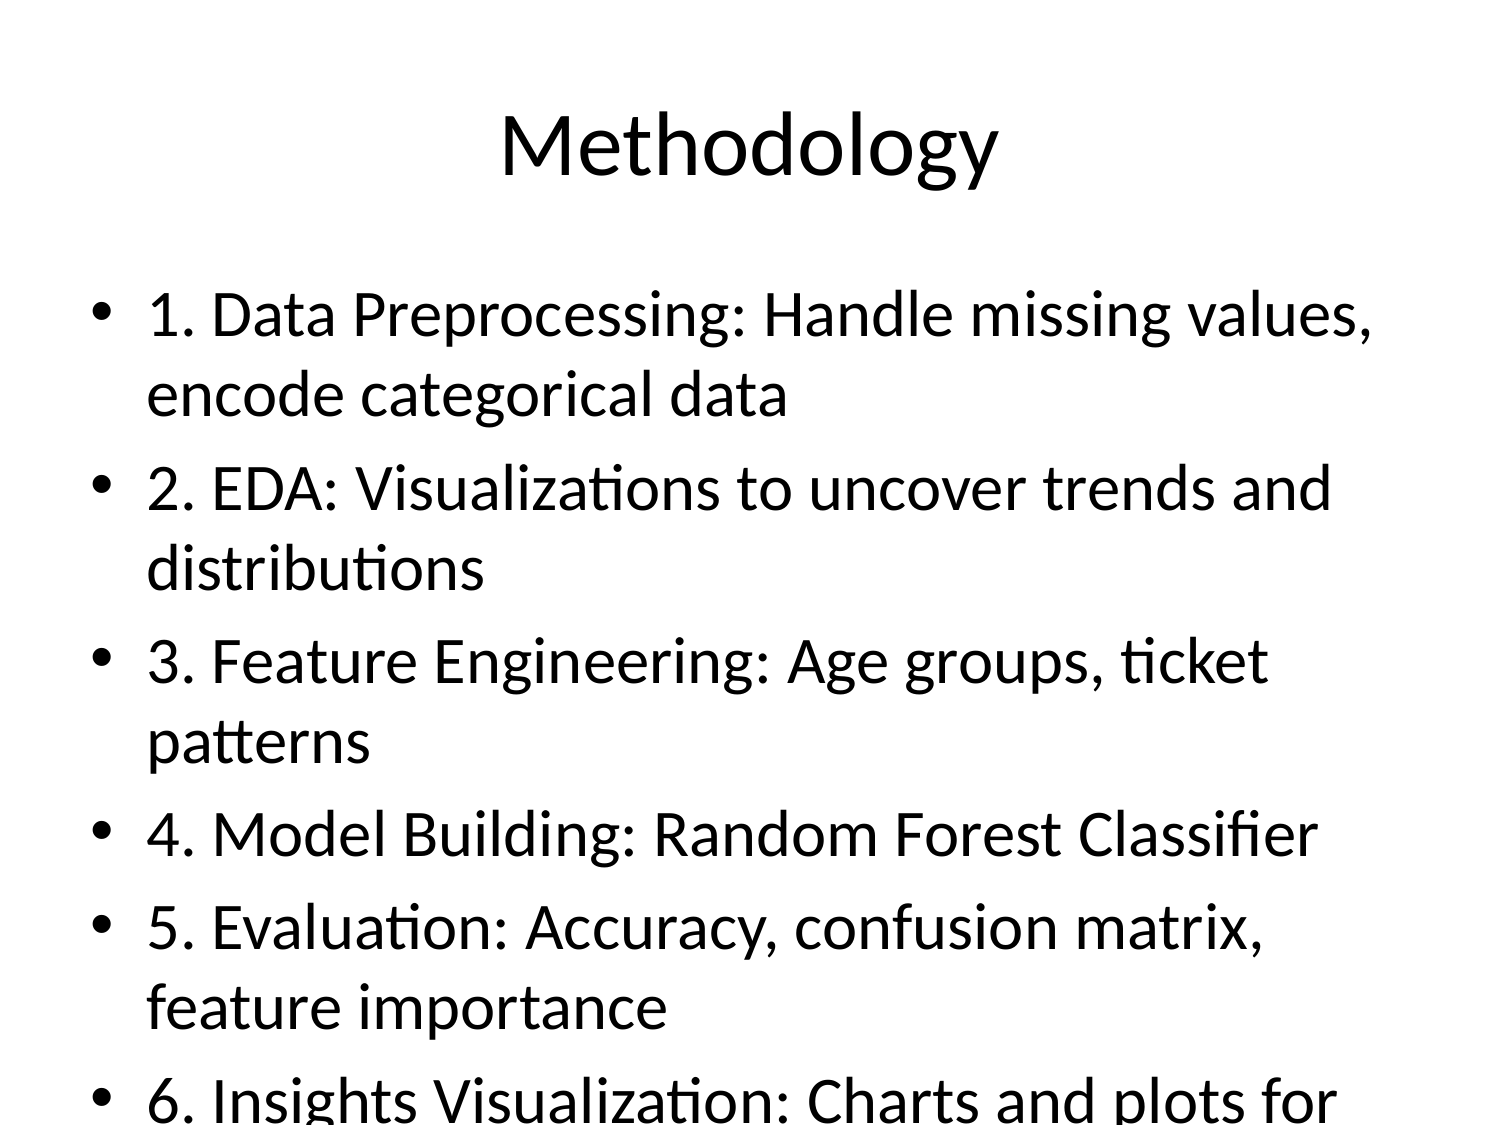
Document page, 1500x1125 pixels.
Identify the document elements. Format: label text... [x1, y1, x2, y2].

list 1. Data Preprocessing: Handle missing values, encode categorical data 2. EDA: Visualizations to uncover trends and distributions 3. Feature Engineering: Age groups, ticket patterns 4. Model Building: Random Forest Classifier 5. Evaluation: Accuracy, confusion matrix, feature importance 6. Insights Visualization: Charts and plots for interpretation [75, 262, 1425, 1005]
title Methodology [75, 45, 1425, 233]
